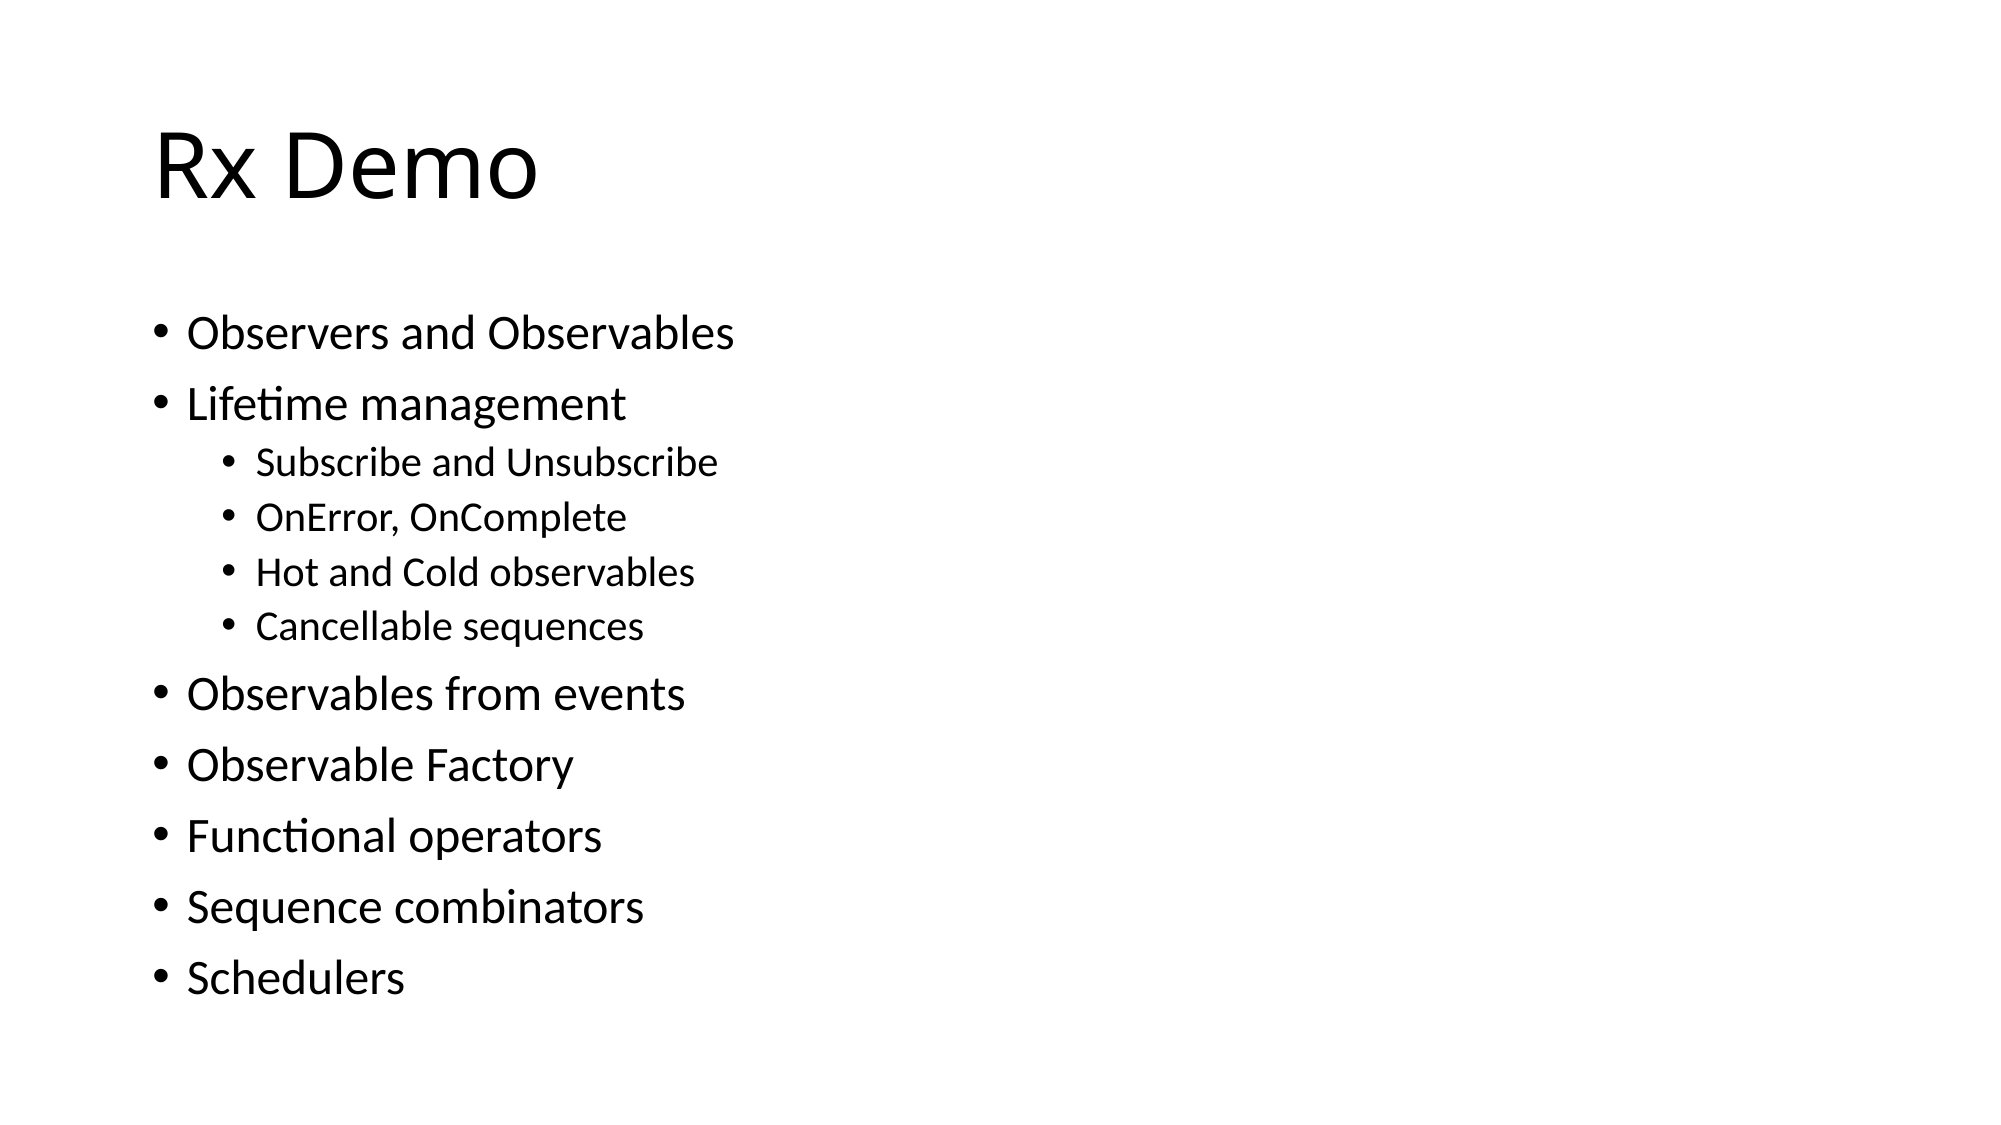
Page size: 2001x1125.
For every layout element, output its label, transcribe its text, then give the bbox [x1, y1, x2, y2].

list Observers and Observables Lifetime management Subscribe and Unsubscribe OnError, OnComplete Hot and Cold observables Cancellable sequences Observables from events Observable Factory Functional operators Sequence combinators Schedulers [137, 299, 1863, 1014]
title Rx Demo [137, 59, 1863, 278]
